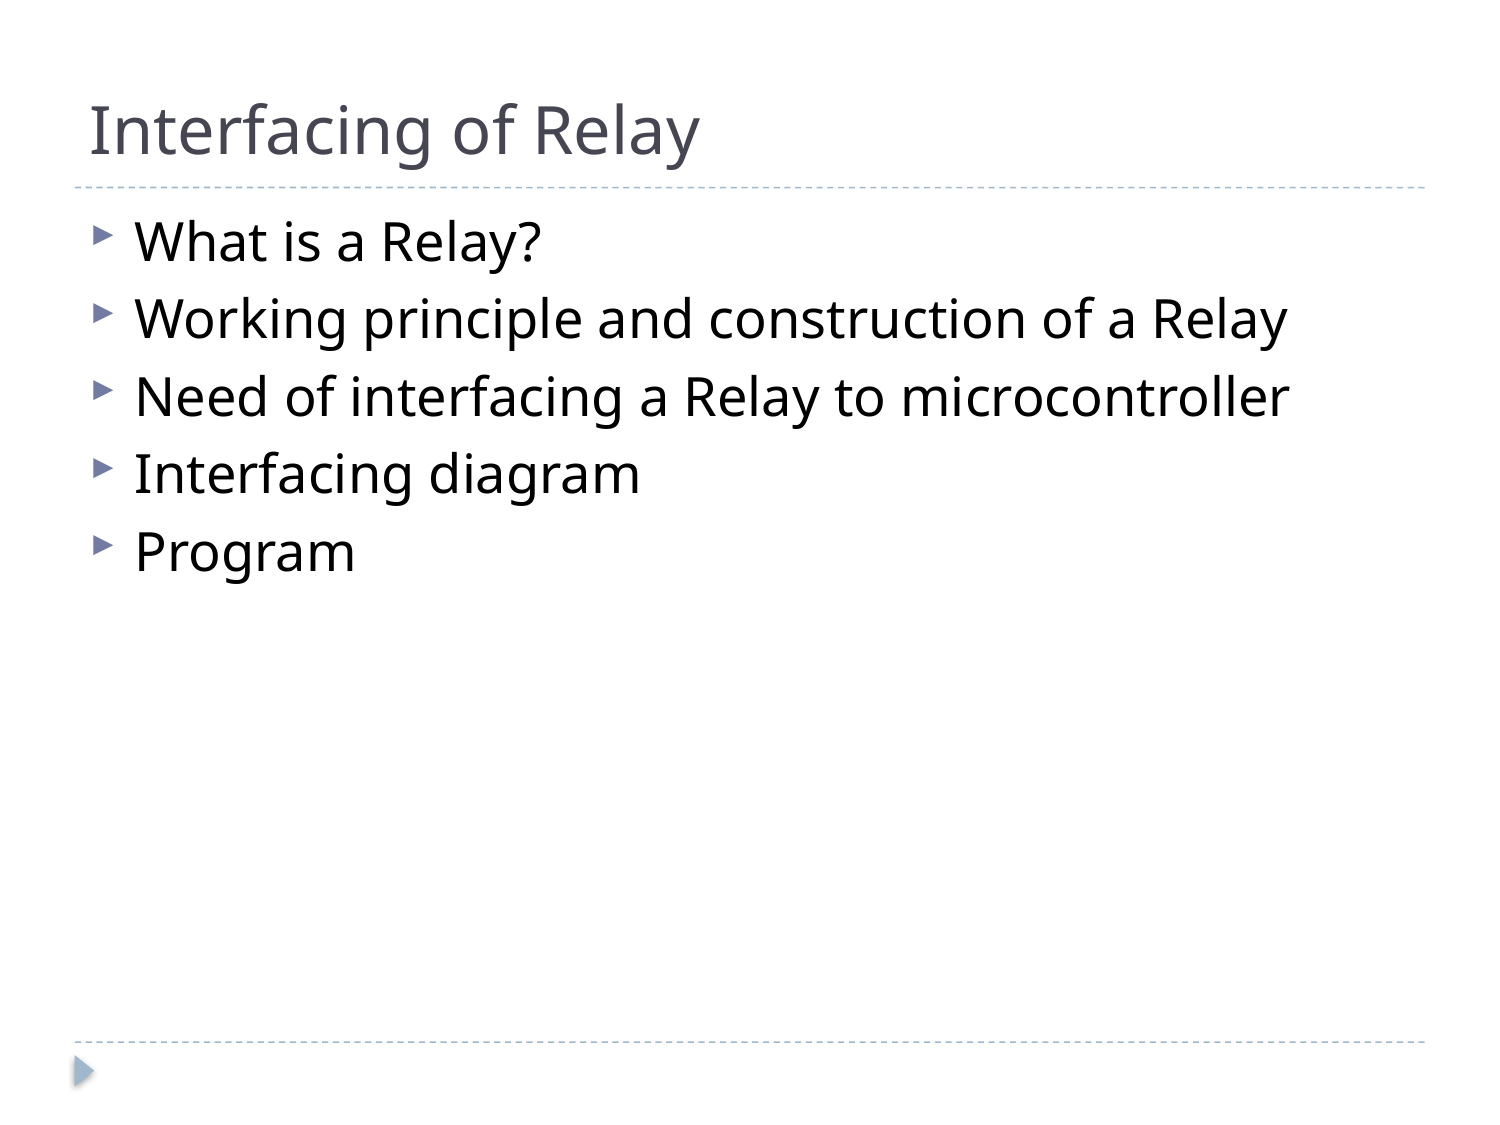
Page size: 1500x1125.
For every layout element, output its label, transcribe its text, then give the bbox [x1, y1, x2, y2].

list What is a Relay? Working principle and construction of a Relay Need of interfacing a Relay to microcontroller Interfacing diagram Program [75, 200, 1425, 1010]
title Interfacing of Relay [75, 0, 1425, 175]
